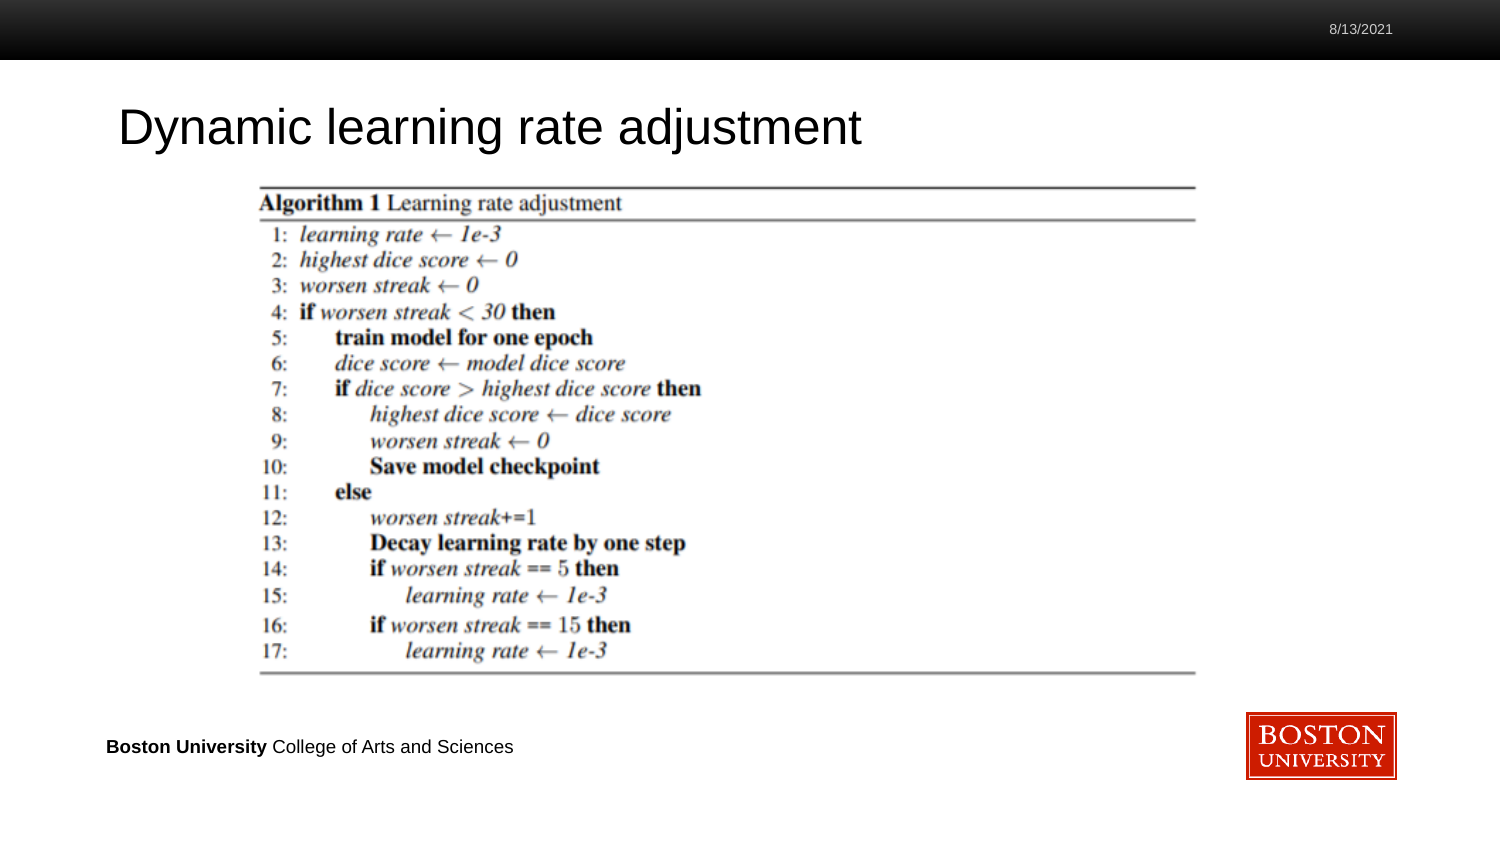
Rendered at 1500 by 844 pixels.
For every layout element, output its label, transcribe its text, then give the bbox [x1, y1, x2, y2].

title Dynamic learning rate adjustment [103, 59, 1397, 198]
picture [247, 172, 1217, 701]
picture [1246, 712, 1397, 780]
